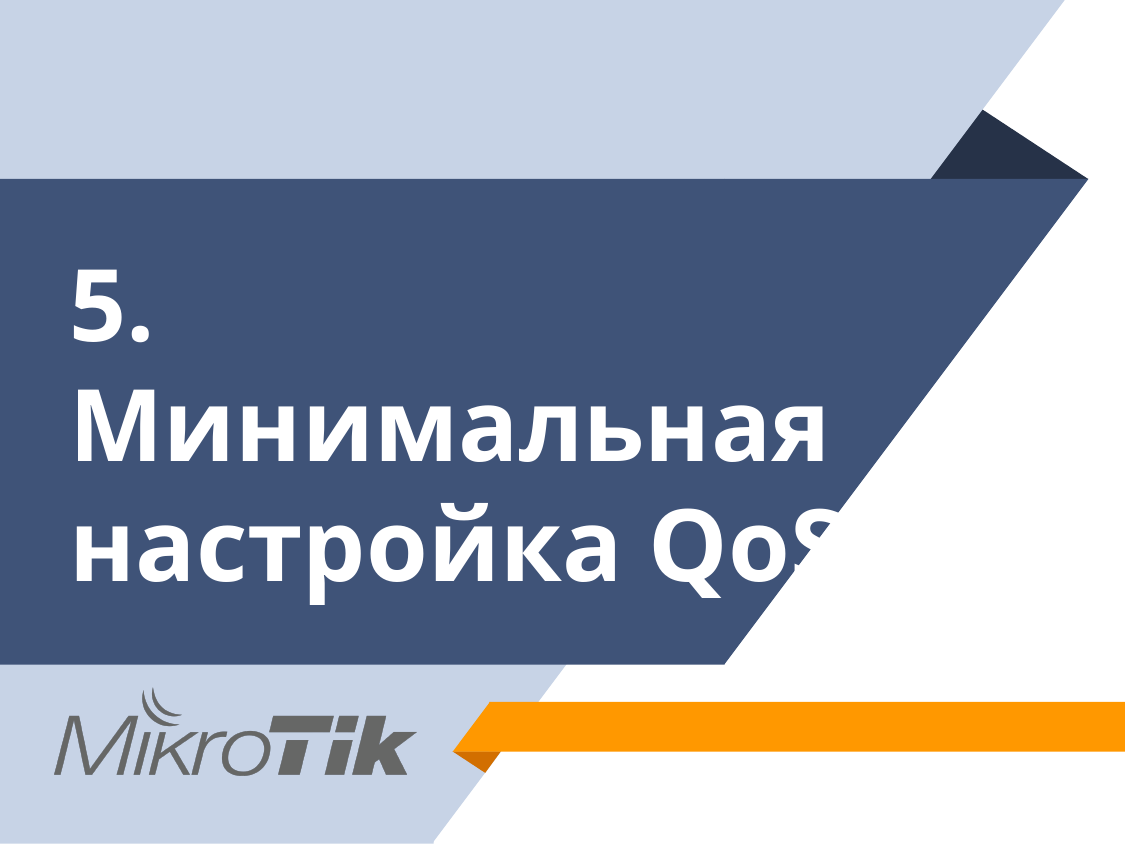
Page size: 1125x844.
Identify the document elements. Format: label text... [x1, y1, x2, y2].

title 5. Минимальная настройка QoS [54, 178, 936, 665]
picture [54, 687, 417, 777]
